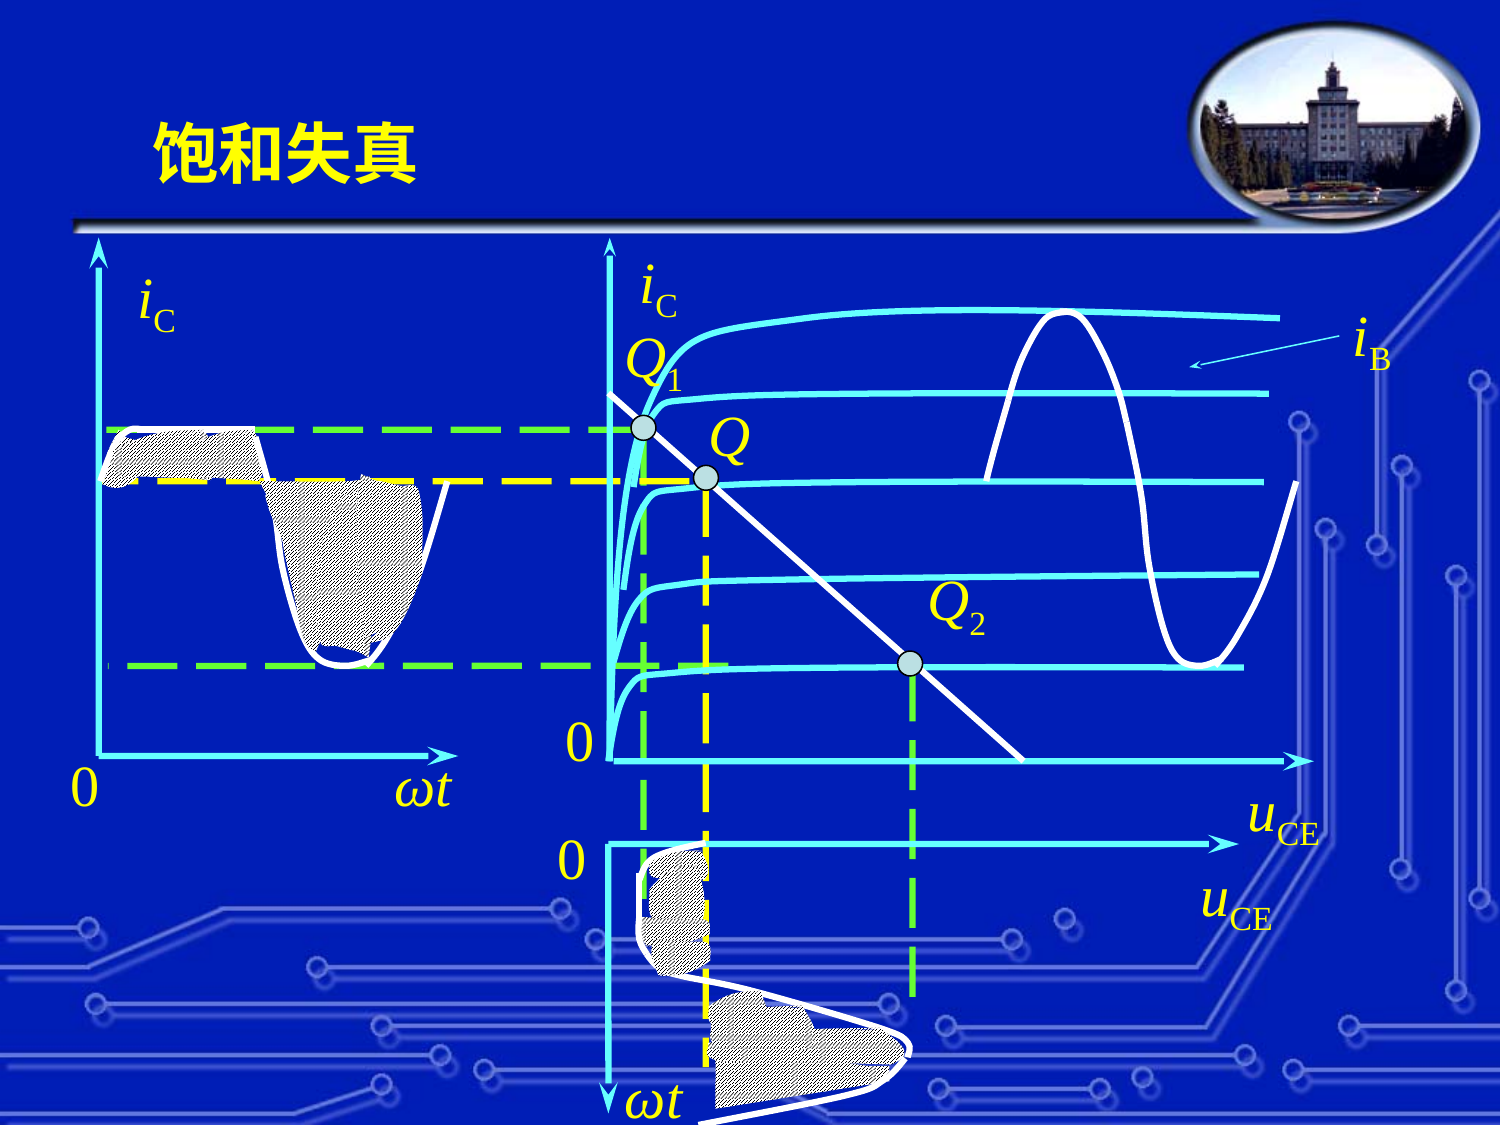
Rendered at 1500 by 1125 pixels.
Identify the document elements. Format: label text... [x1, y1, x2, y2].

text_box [100, 399, 1009, 491]
text_box ωt [704, 1114, 869, 1125]
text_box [55, 237, 1444, 1114]
text_box 饱和失真 [137, 104, 684, 194]
text_box ωt [610, 1114, 729, 1125]
picture [0, 0, 1500, 1125]
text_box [646, 939, 920, 1065]
text_box [698, 1114, 756, 1125]
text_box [255, 466, 377, 658]
